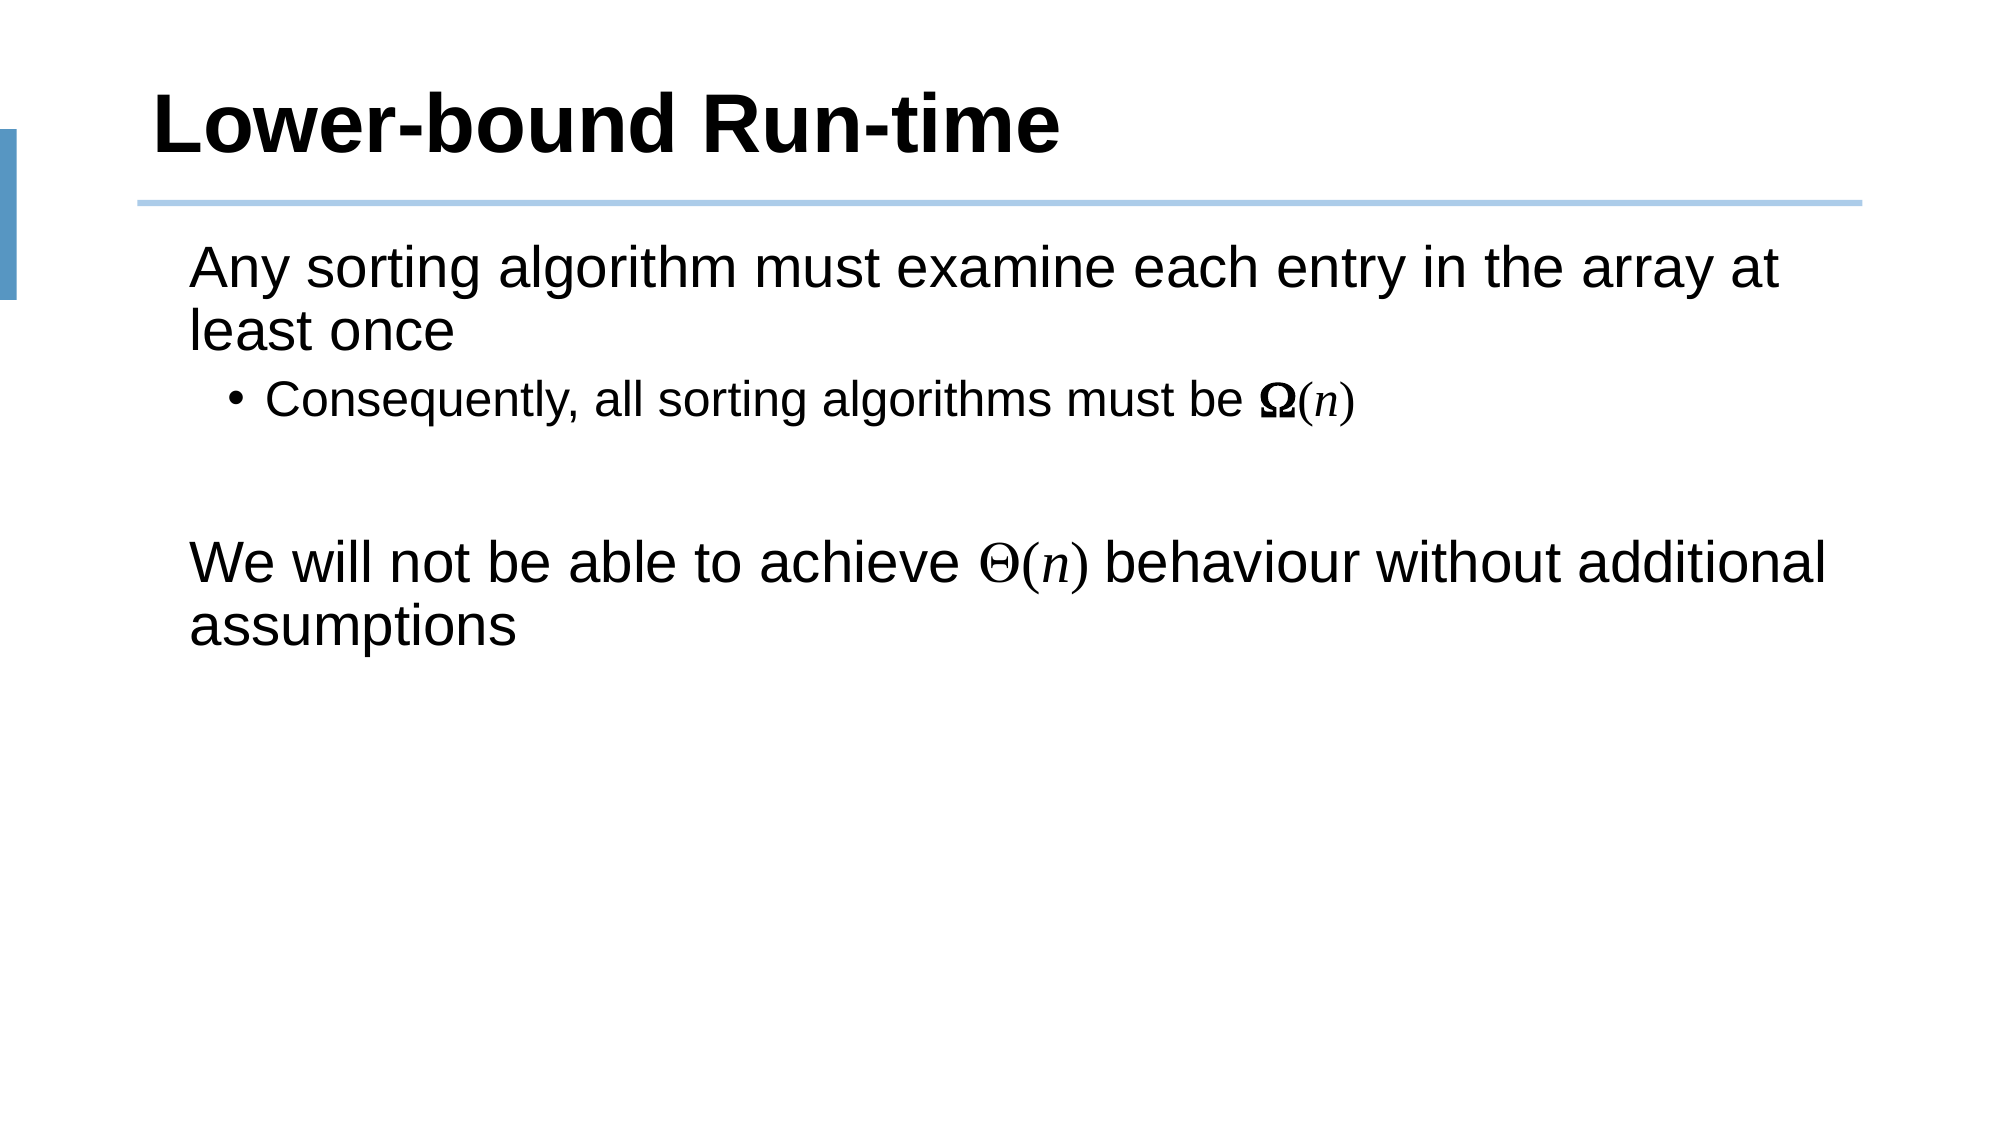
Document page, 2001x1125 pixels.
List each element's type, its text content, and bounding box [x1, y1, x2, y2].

title Lower-bound Run-time [137, 42, 1863, 208]
list Any sorting algorithm must examine each entry in the array at least once Consequently, all sorting algorithms must be W(n) We will not be able to achieve Q(n) behaviour without additional assumptions [137, 229, 1863, 1014]
